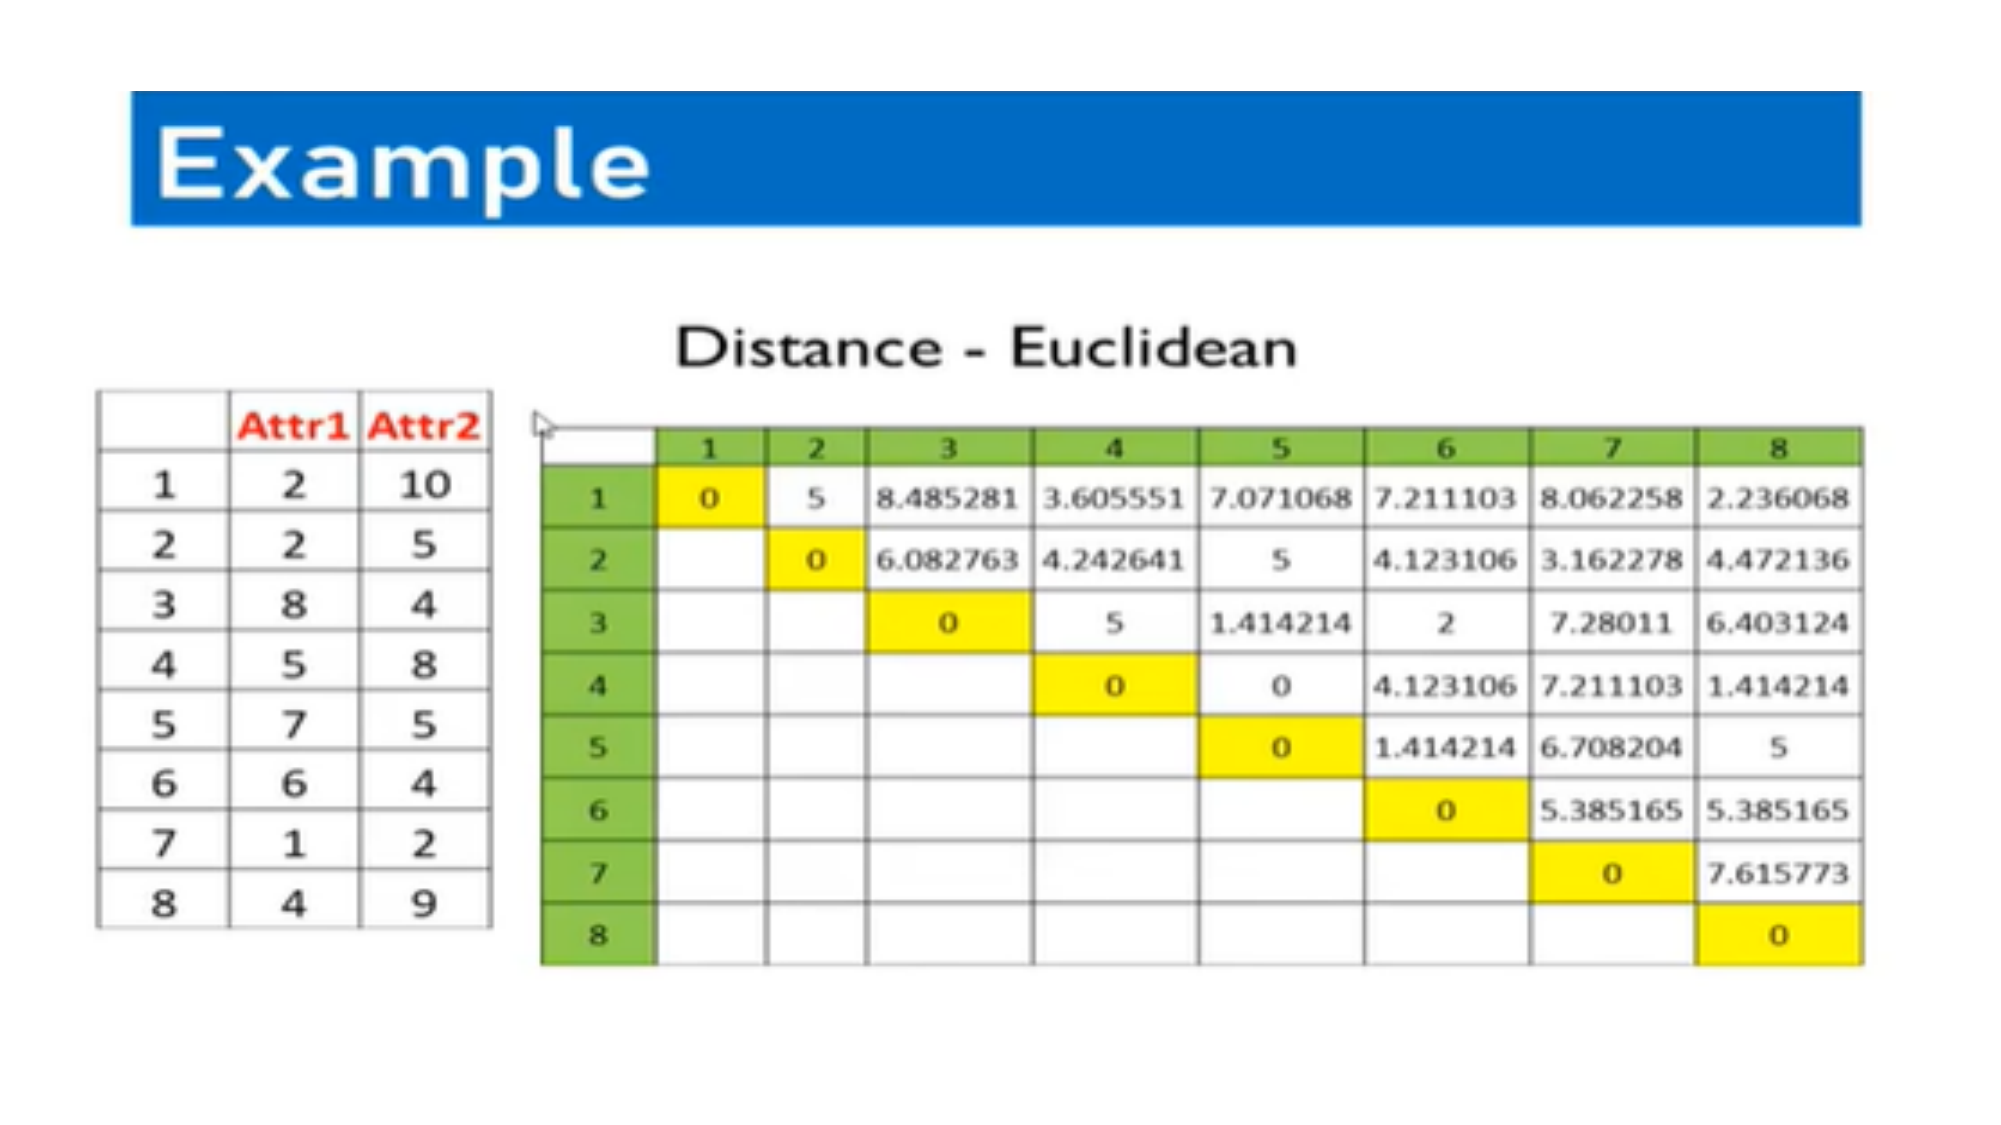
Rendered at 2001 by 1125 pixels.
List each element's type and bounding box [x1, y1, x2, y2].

list [82, 91, 1924, 1047]
